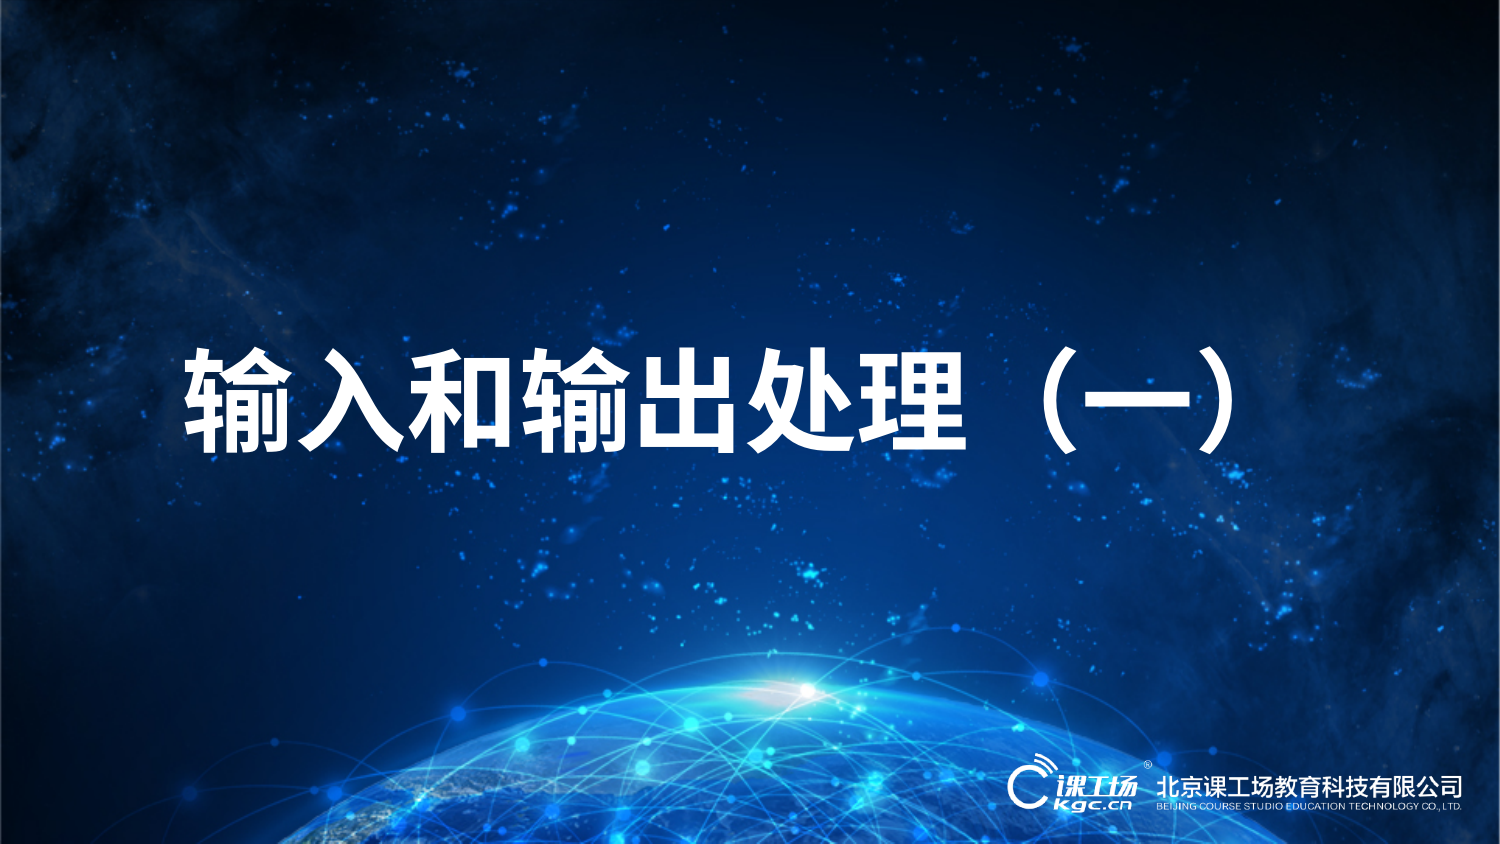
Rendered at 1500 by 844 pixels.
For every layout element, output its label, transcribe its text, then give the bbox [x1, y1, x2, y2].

picture [0, 0, 1500, 844]
title 输入和输出处理（一） [76, 279, 1412, 517]
